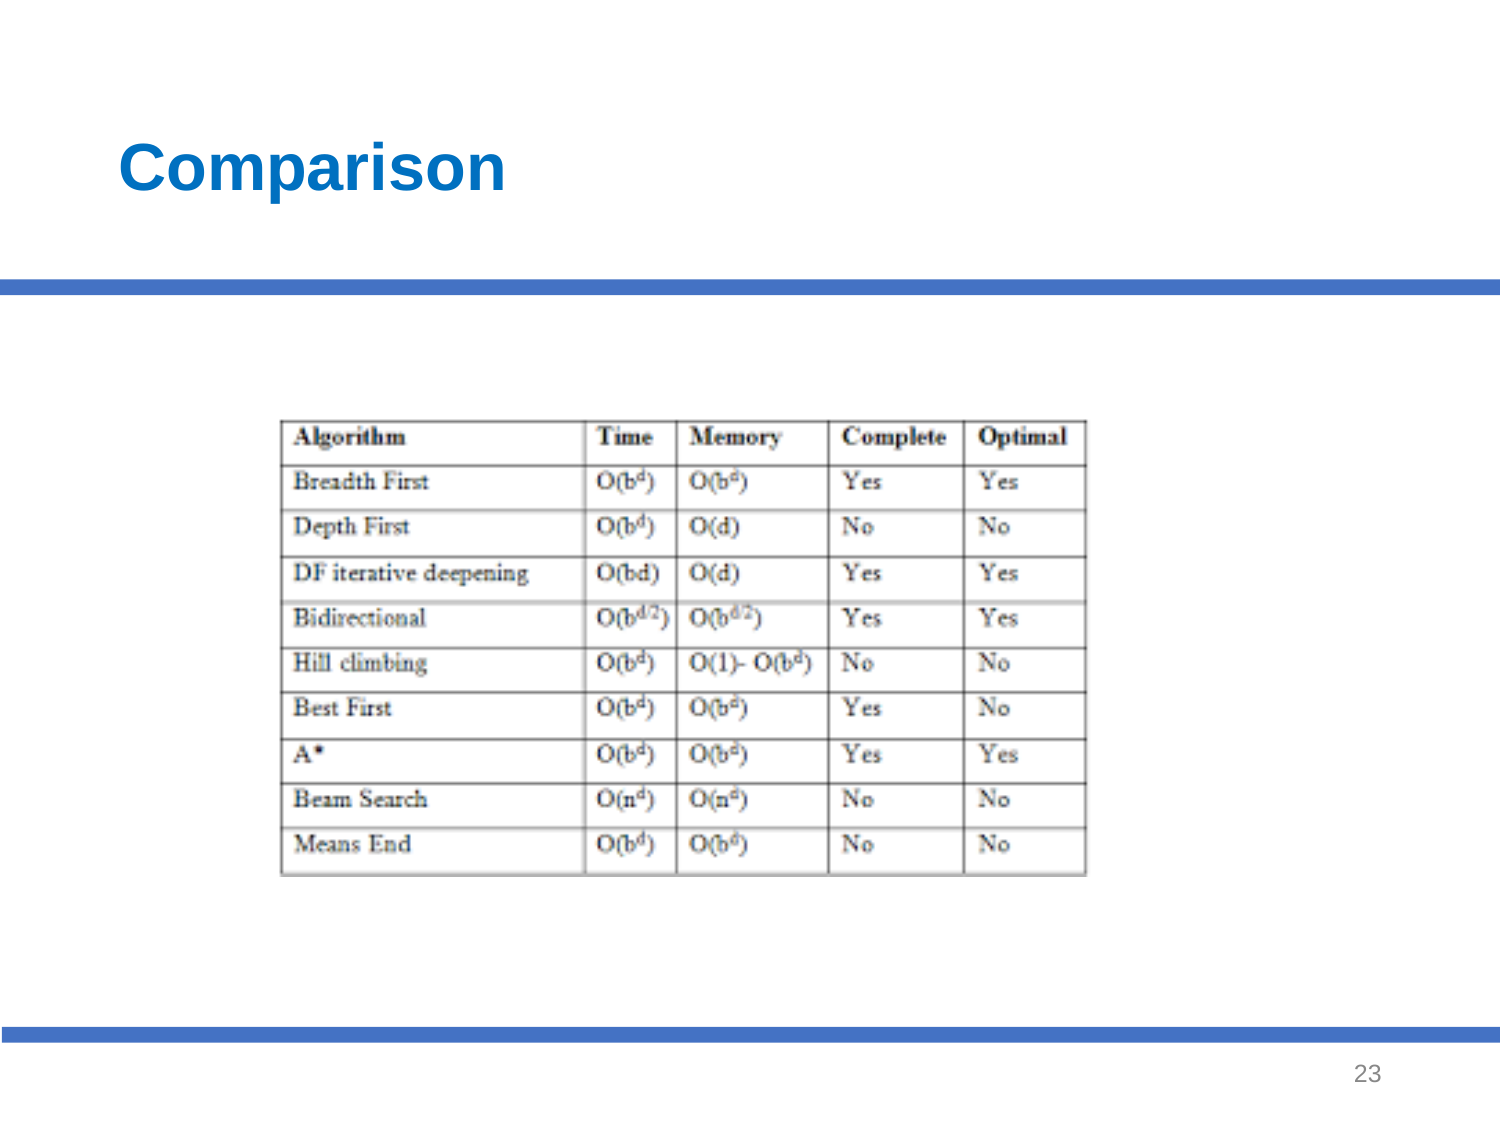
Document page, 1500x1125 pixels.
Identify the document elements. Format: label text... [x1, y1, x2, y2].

slide_number ‹#› [1059, 1042, 1397, 1103]
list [270, 409, 1097, 877]
title Comparison [103, 59, 1397, 278]
